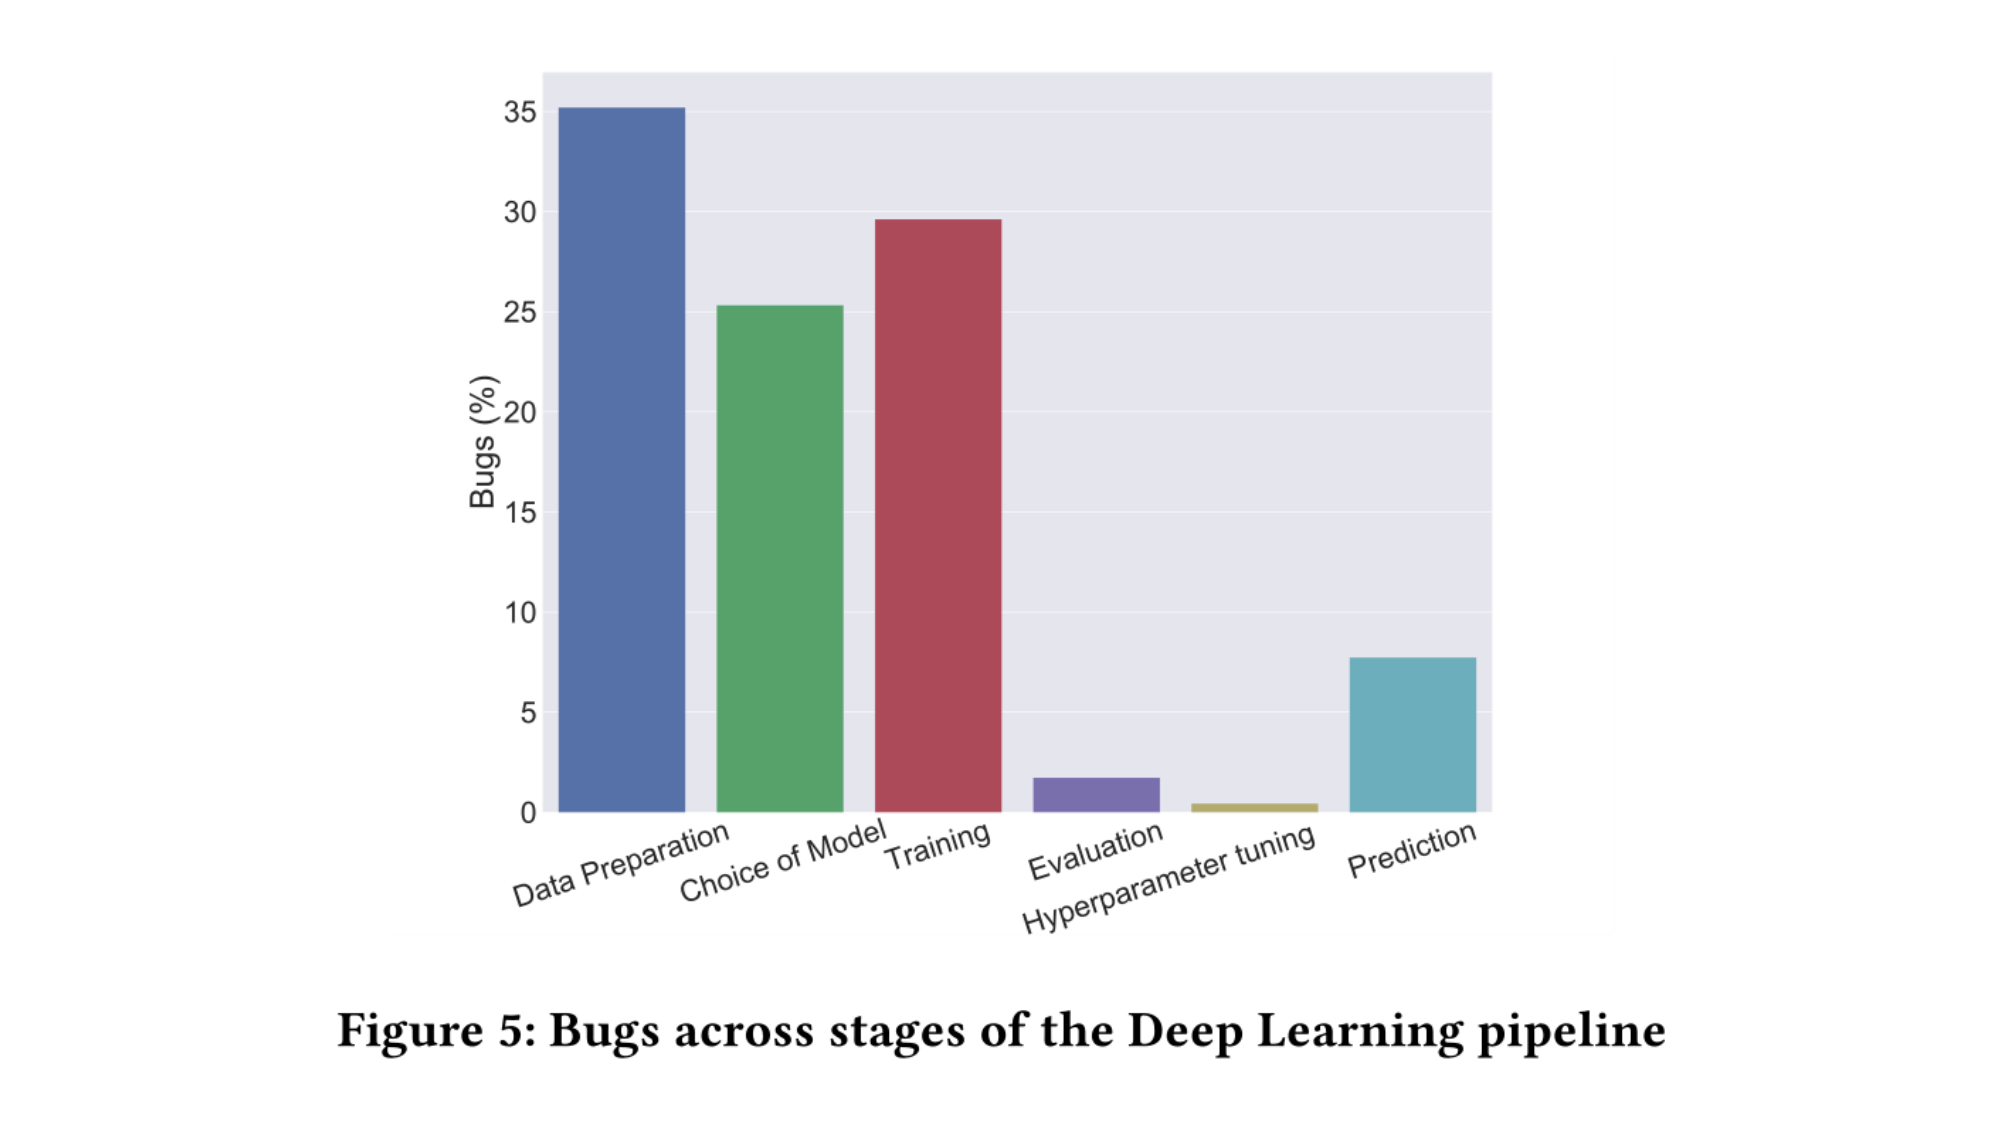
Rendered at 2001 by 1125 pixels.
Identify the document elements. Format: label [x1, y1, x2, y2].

picture [328, 55, 1672, 1070]
